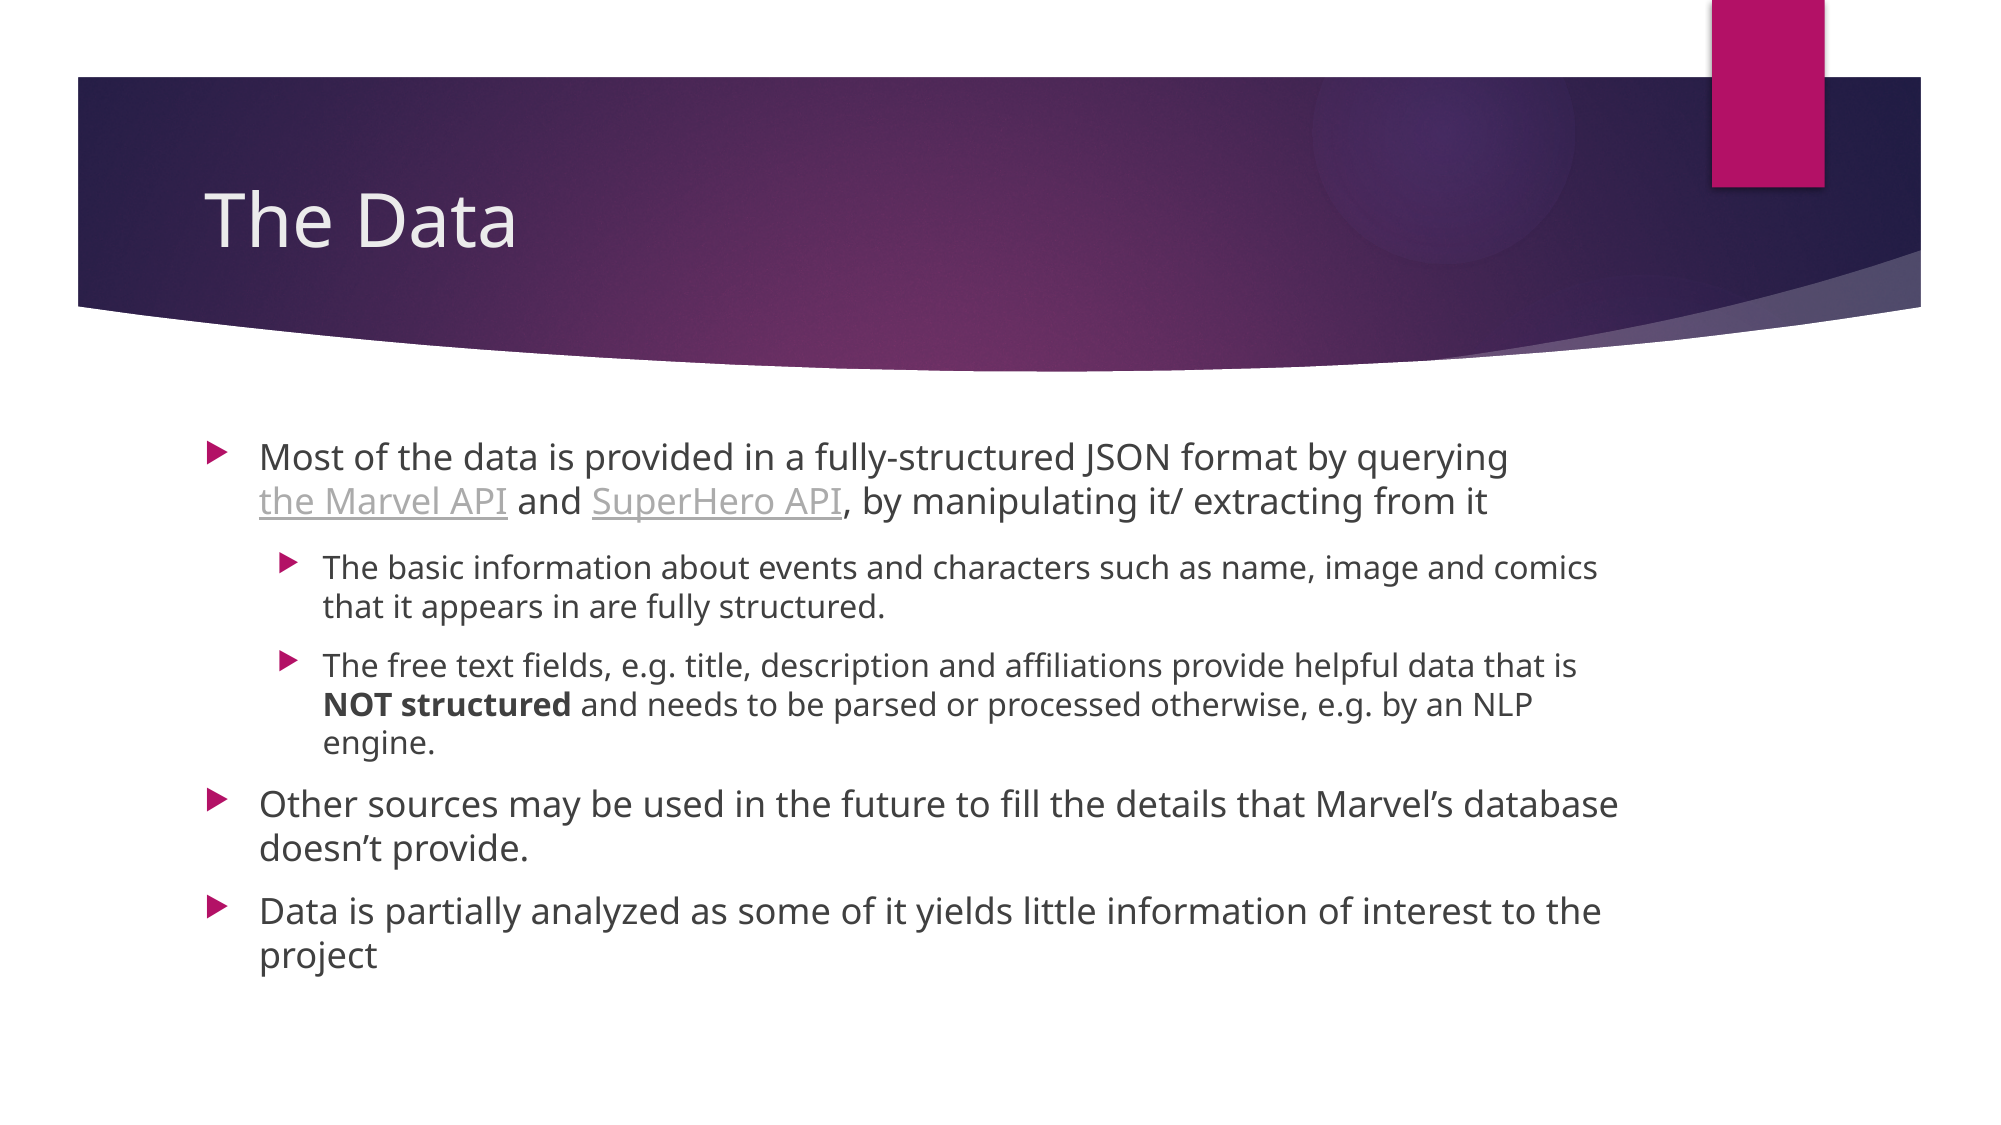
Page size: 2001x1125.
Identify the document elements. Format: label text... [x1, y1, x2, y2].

title The Data [189, 159, 1627, 276]
list Most of the data is provided in a fully-structured JSON format by querying the Marvel API and SuperHero API, by manipulating it/ extracting from it The basic information about events and characters such as name, image and comics that it appears in are fully structured. The free text fields, e.g. title, description and affiliations provide helpful data that is NOT structured and needs to be parsed or processed otherwise, e.g. by an NLP engine. Other sources may be used in the future to fill the details that Marvel’s database doesn’t provide. Data is partially analyzed as some of it yields little information of interest to the project [189, 427, 1638, 988]
